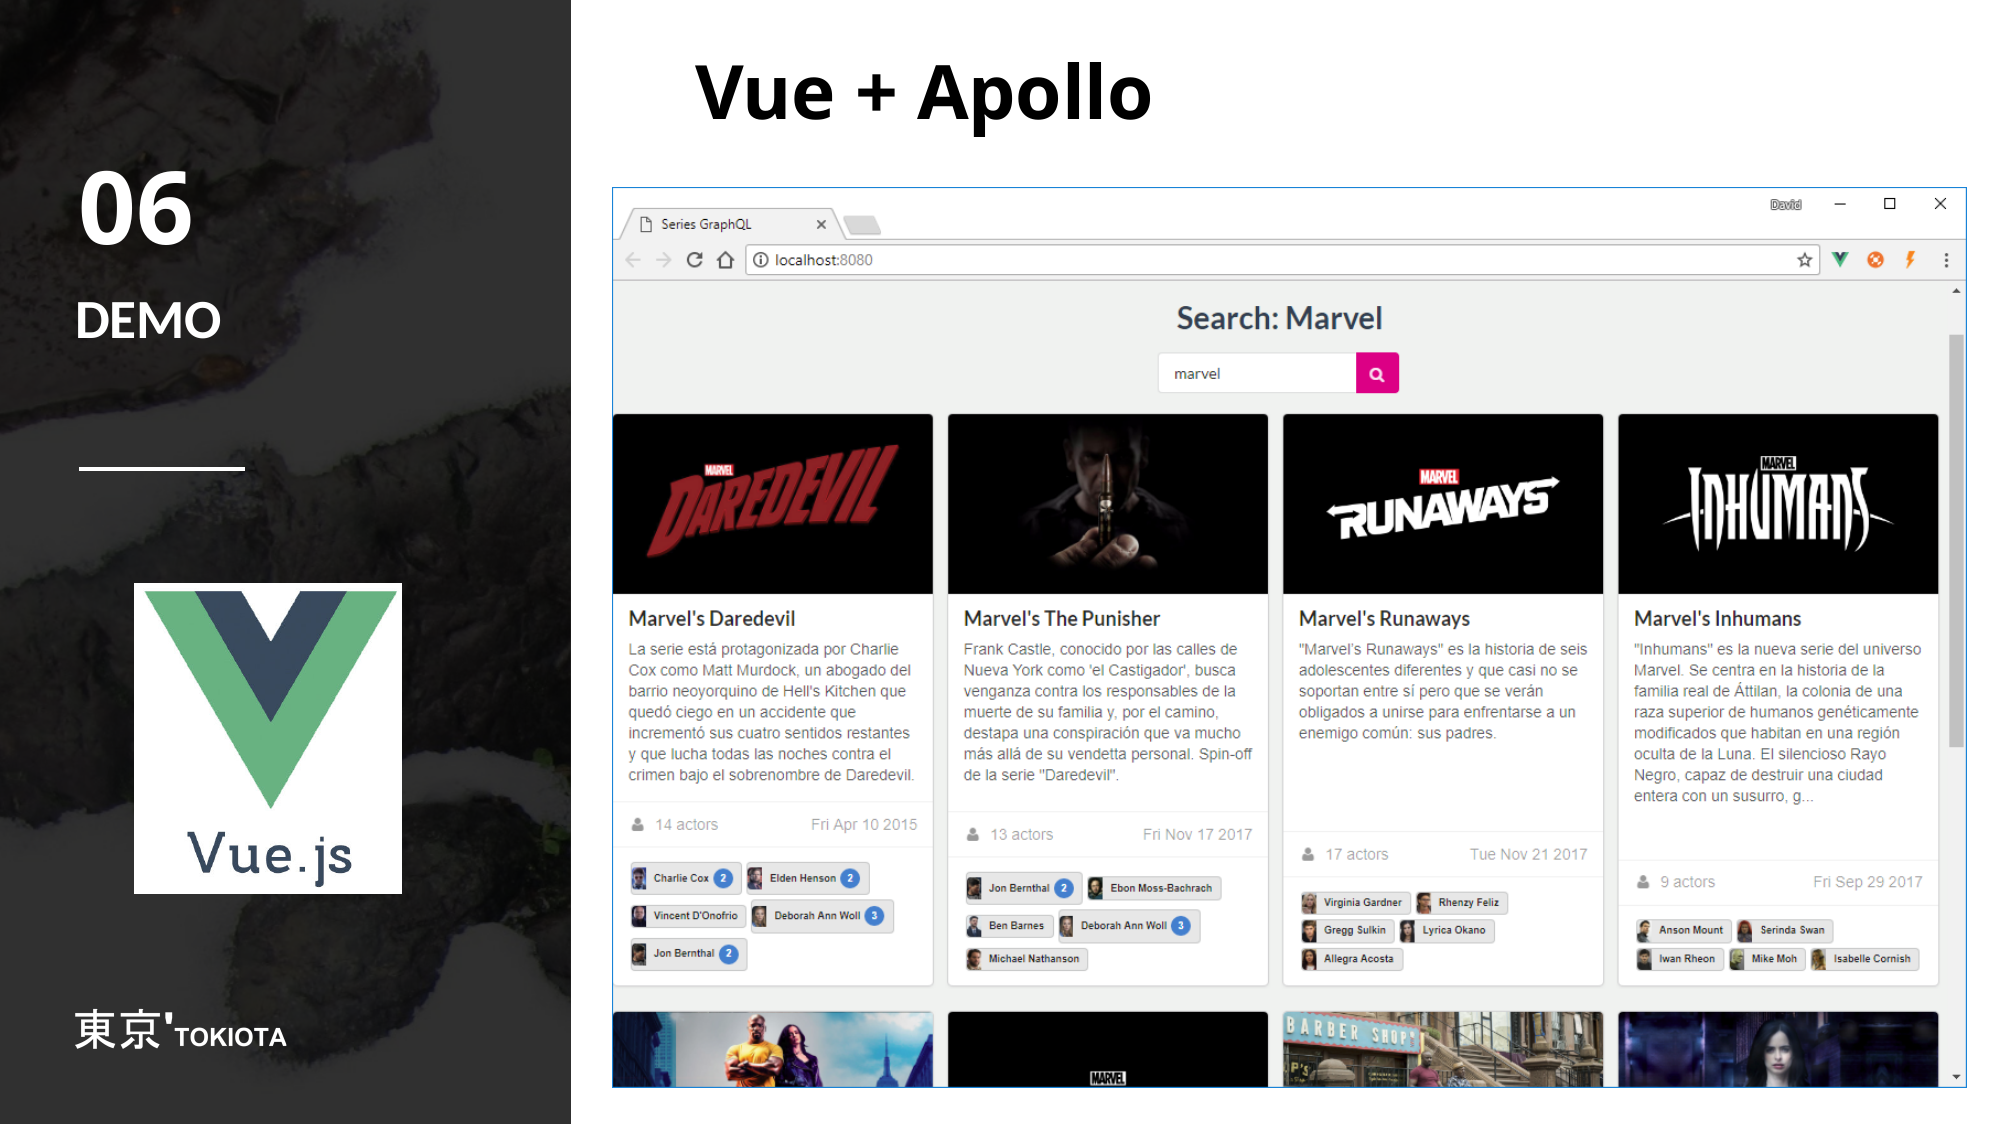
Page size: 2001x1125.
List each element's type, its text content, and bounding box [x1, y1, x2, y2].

text_box [75, 1007, 287, 1050]
picture [612, 187, 1967, 1088]
text_box Vue + Apollo [680, 37, 1170, 143]
title DEMO [72, 281, 500, 472]
text_box [0, 0, 571, 1124]
picture [133, 582, 402, 894]
text_box 06 [76, 141, 226, 265]
